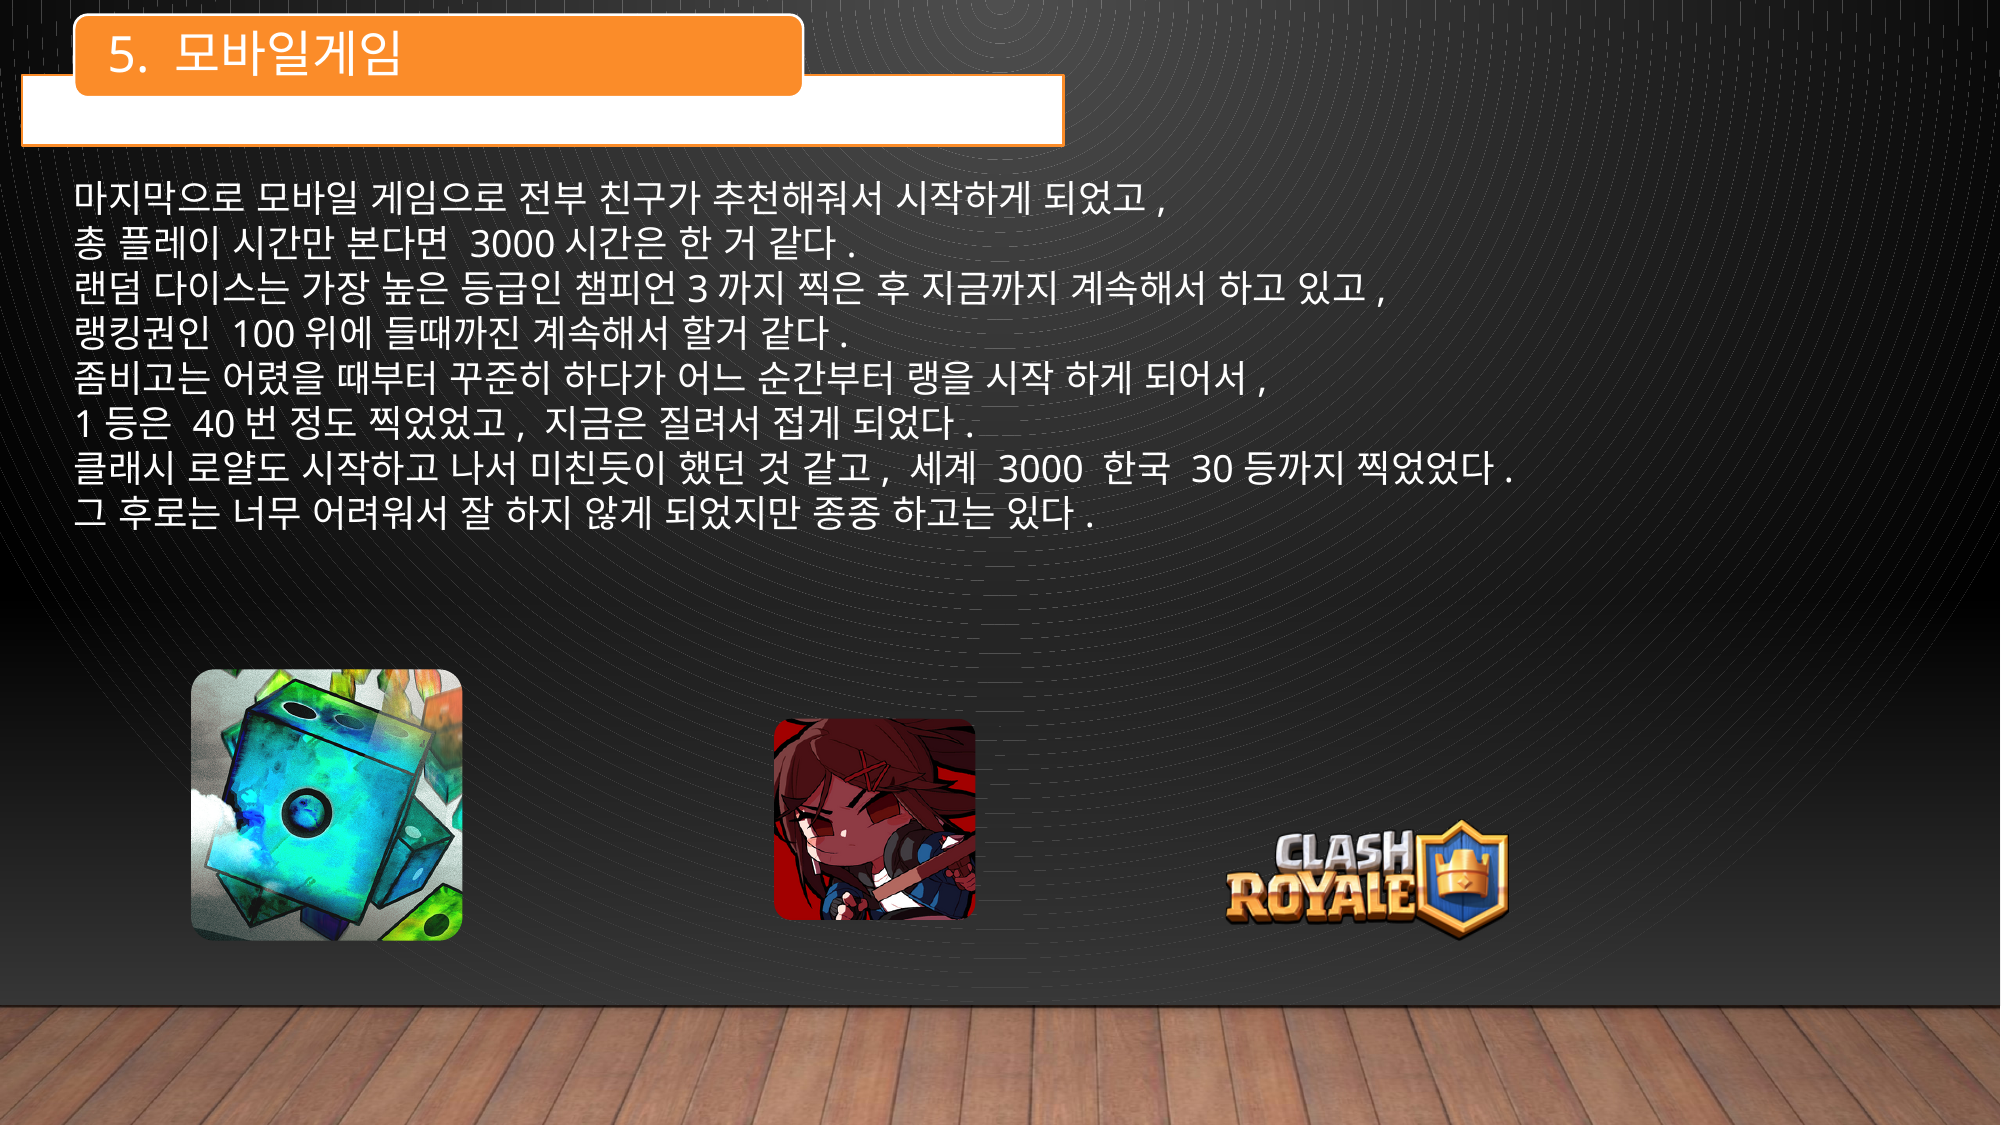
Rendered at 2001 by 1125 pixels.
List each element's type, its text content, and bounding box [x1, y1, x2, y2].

text_box 마지막으로 모바일 게임으로 전부 친구가 추천해줘서 시작하게 되었고, 총 플레이 시간만 본다면 3000시간은 한 거 같다. 랜덤 다이스는 가장 높은 등급인 챔피언3까지 찍은 후 지금까지 계속해서 하고 있고, 랭킹권인 100위에 들때까진 계속해서 할거 같다. 좀비고는 어렸을 때부터 꾸준히 하다가 어느 순간부터 랭을 시작 하게 되어서, 1등은 40번 정도 찍었었고, 지금은 질려서 접게 되었다. 클래시 로얄도 시작하고 나서 미친듯이 했던 것 같고, 세계 3000 한국 30등까지 찍었었다. 그 후로는 너무 어려워서 잘 하지 않게 되었지만 종종 하고는 있다. [58, 167, 1529, 543]
picture [0, 1005, 2000, 1125]
picture [190, 669, 463, 941]
picture [773, 718, 976, 921]
picture [1225, 819, 1510, 941]
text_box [73, 14, 804, 98]
text_box [21, 74, 1065, 147]
